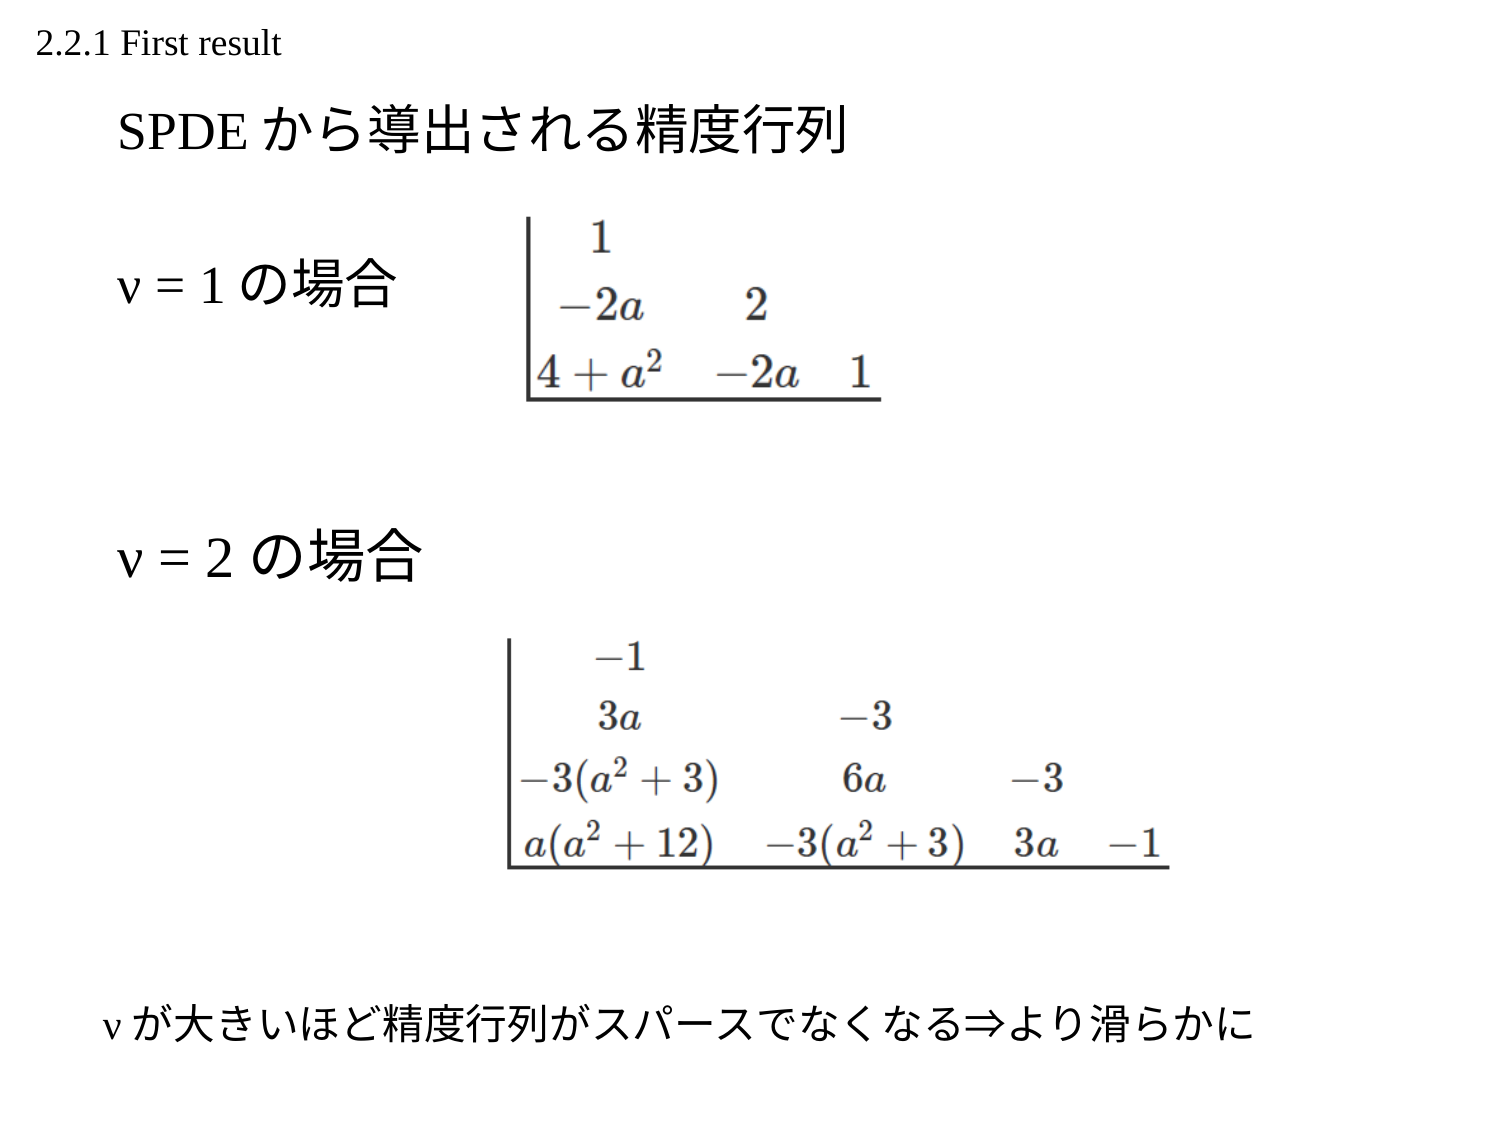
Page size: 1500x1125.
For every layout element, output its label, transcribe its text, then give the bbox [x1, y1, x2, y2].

picture [458, 165, 952, 451]
text_box 2.2.1 First result [20, 10, 298, 71]
picture [482, 608, 1199, 885]
text_box ν = 2の場合 [102, 519, 1397, 746]
text_box νが大きいほど精度行列がスパースでなくなる⇒より滑らかに [88, 990, 1272, 1056]
text_box SPDEから導出される精度行列 ν = 1の場合 [102, 95, 1397, 323]
